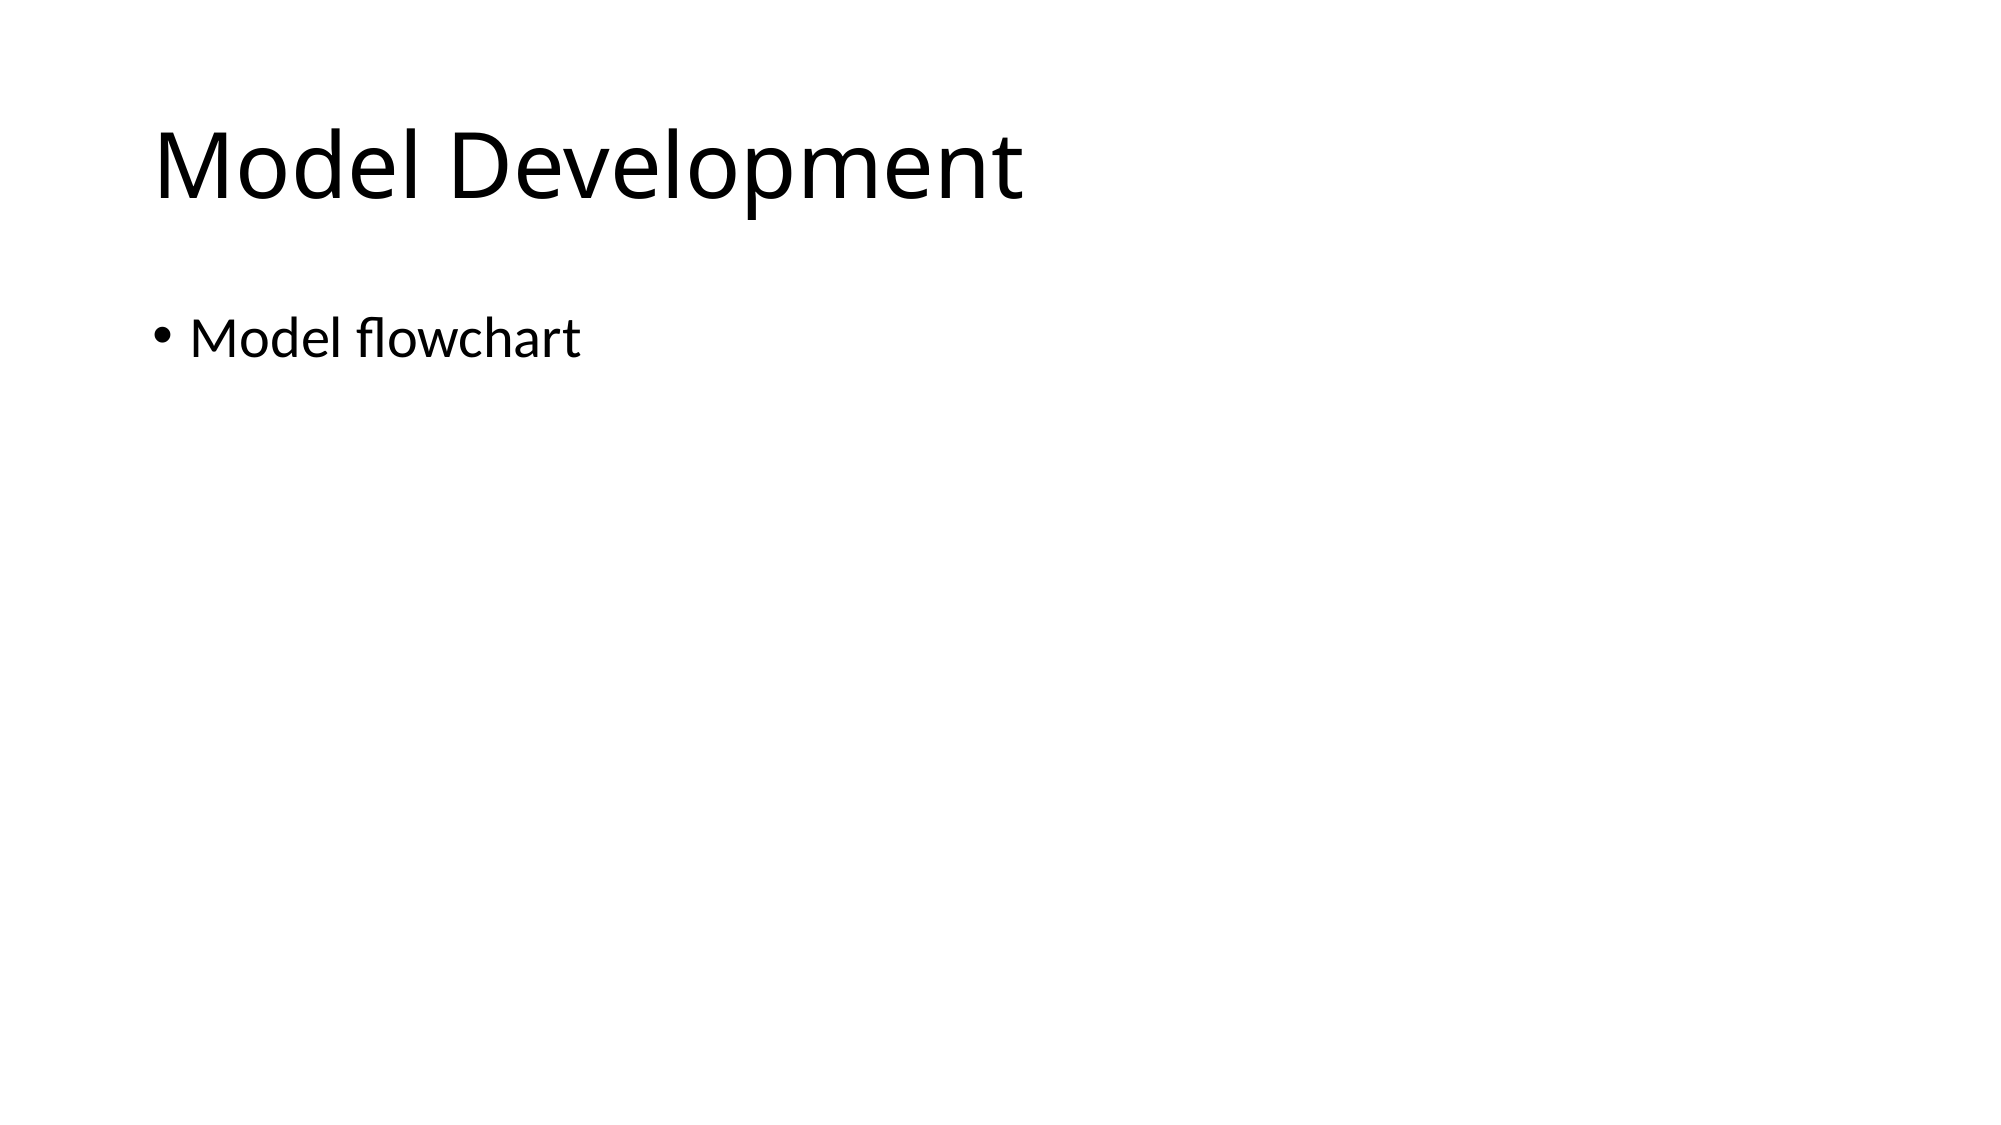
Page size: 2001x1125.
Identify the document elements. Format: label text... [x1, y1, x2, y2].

title Model Development [137, 59, 1863, 278]
list Model flowchart [137, 299, 1863, 1014]
